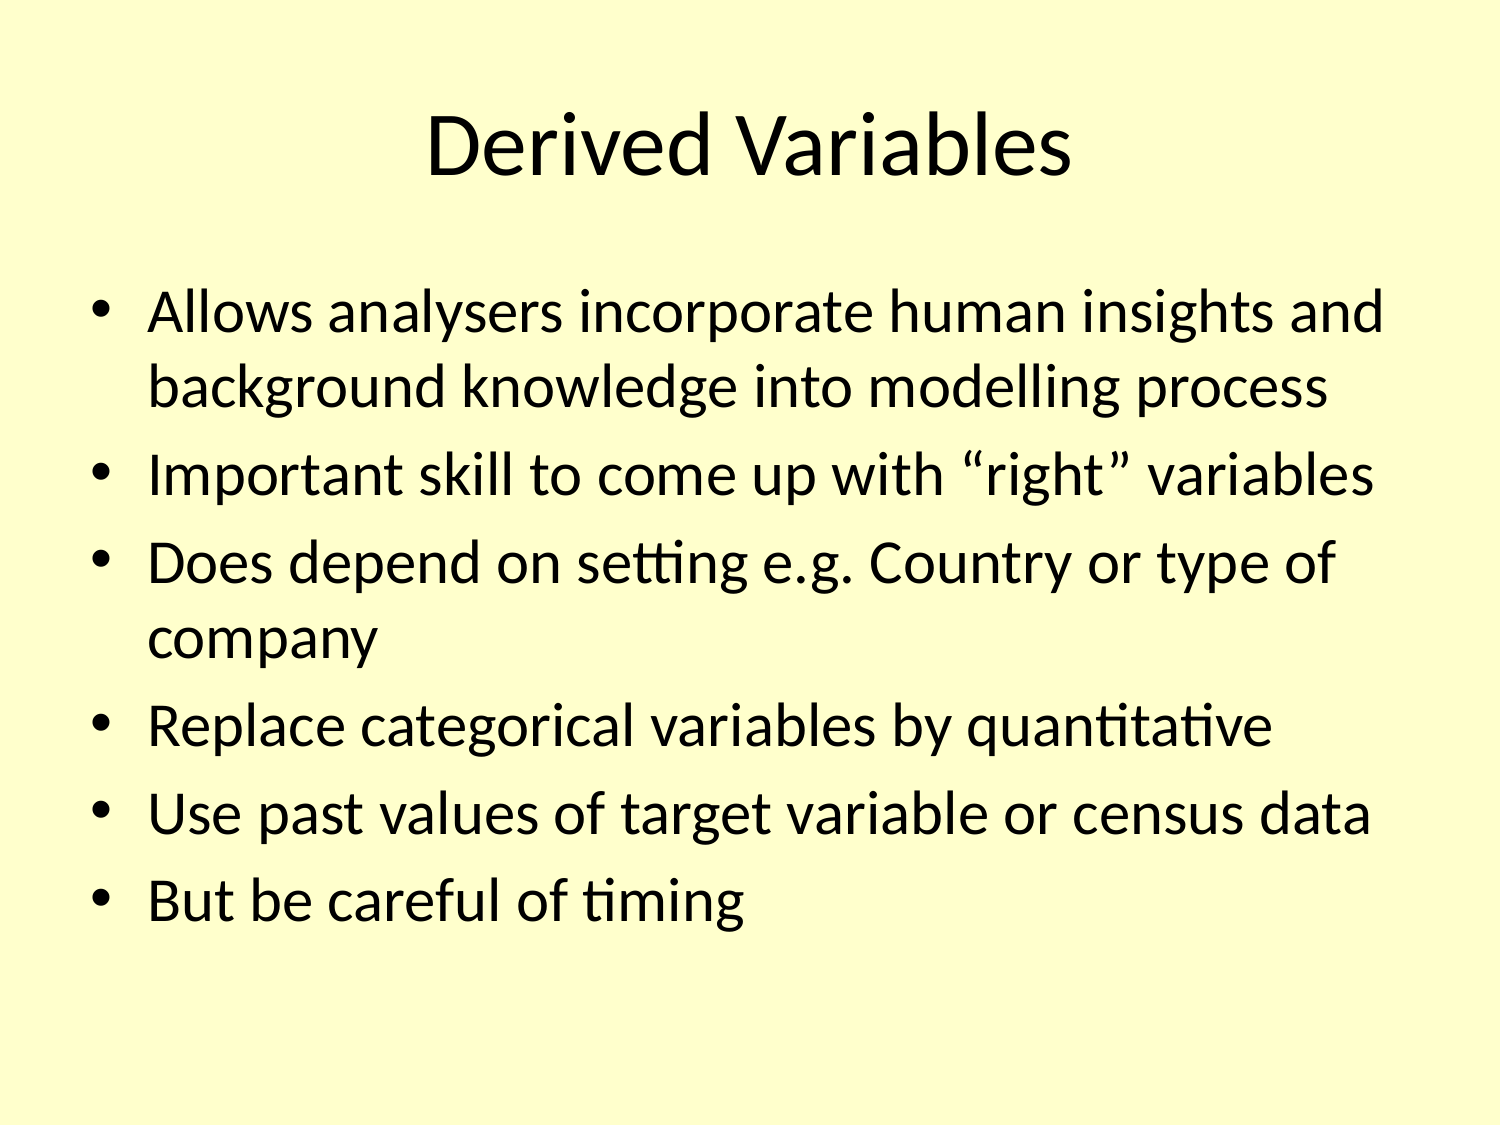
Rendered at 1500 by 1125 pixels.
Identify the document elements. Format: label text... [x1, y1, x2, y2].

list Allows analysers incorporate human insights and background knowledge into modelling process Important skill to come up with “right” variables Does depend on setting e.g. Country or type of company Replace categorical variables by quantitative Use past values of target variable or census data But be careful of timing [75, 262, 1425, 1005]
title Derived Variables [75, 45, 1425, 233]
